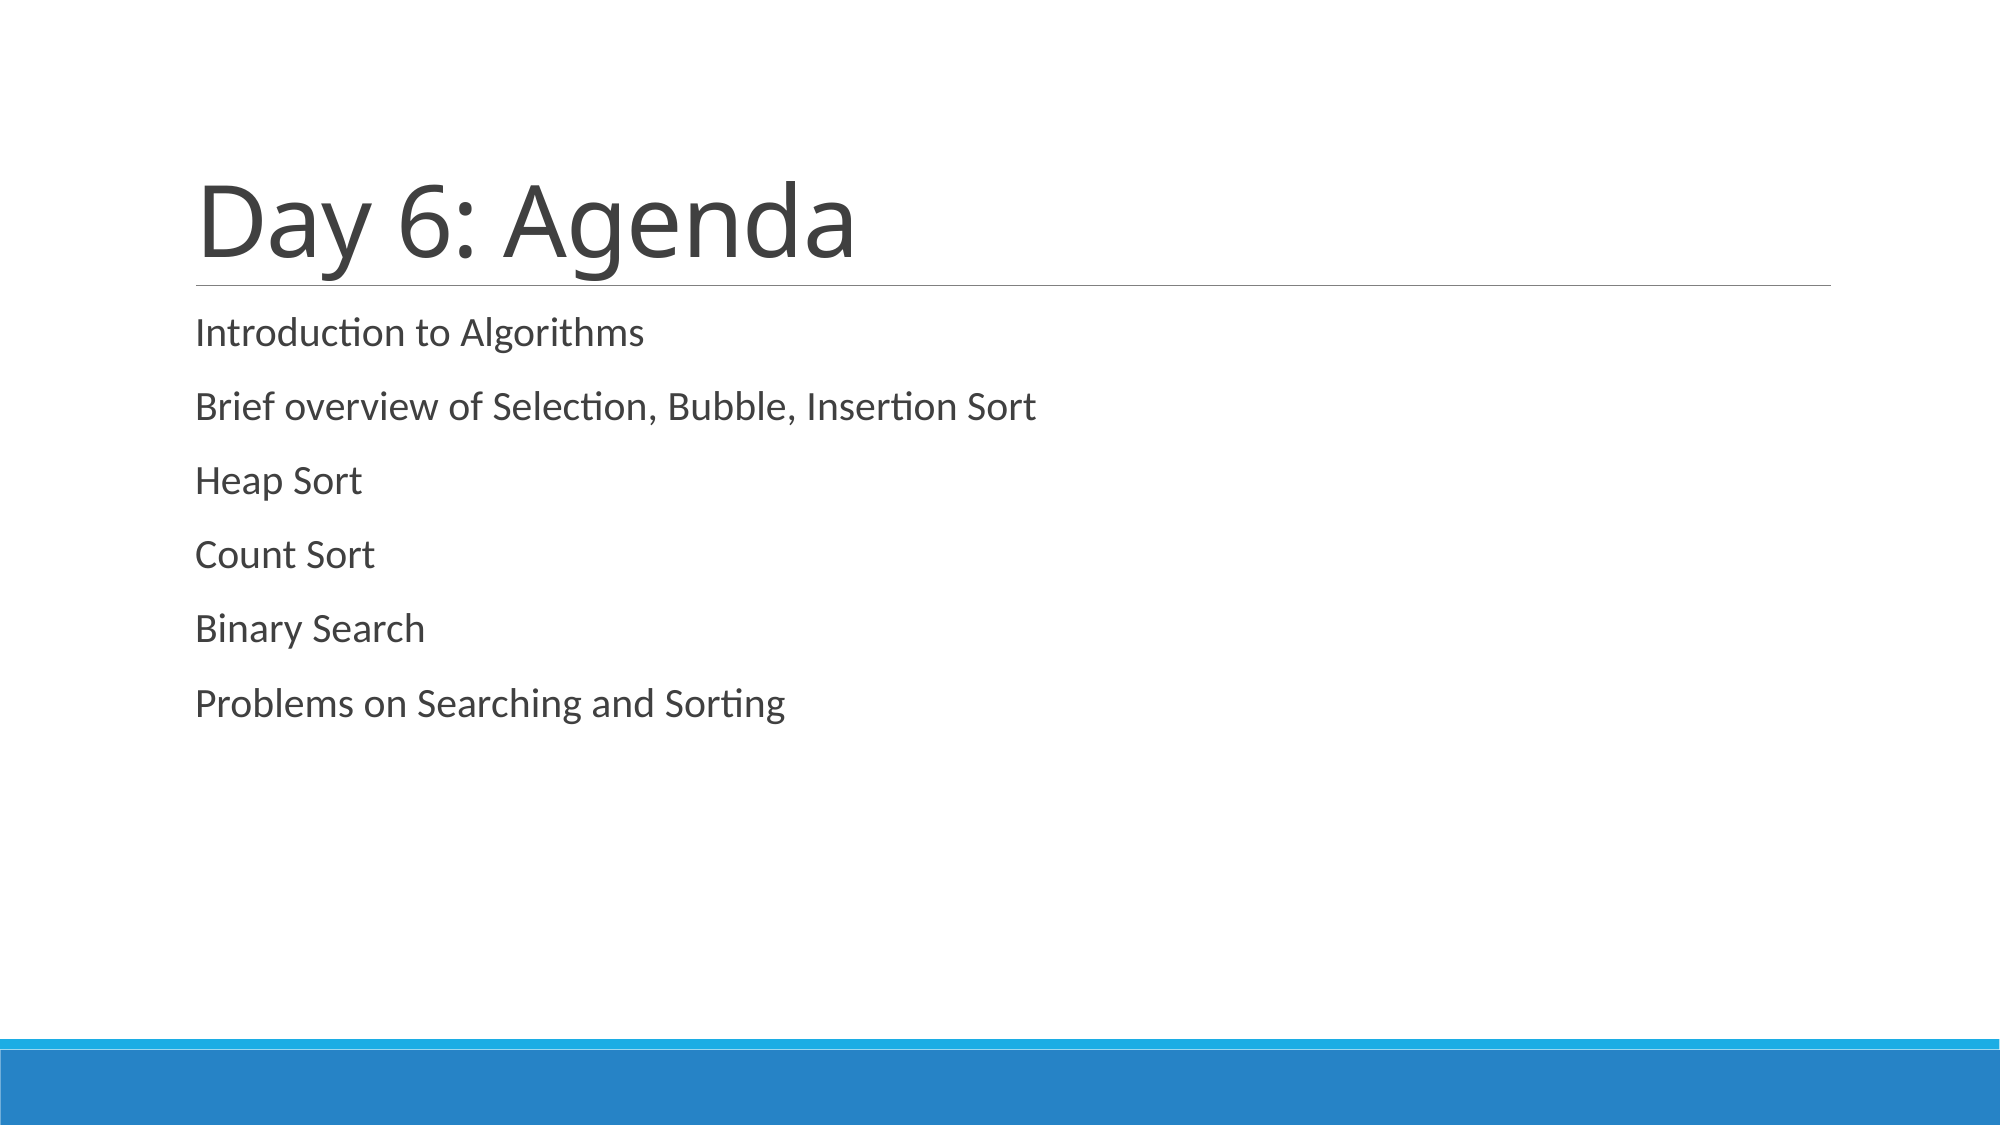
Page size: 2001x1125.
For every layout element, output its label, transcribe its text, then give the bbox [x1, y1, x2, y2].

list Introduction to Algorithms Brief overview of Selection, Bubble, Insertion Sort Heap Sort Count Sort Binary Search Problems on Searching and Sorting [180, 302, 1830, 963]
title Day 6: Agenda [180, 47, 1830, 285]
